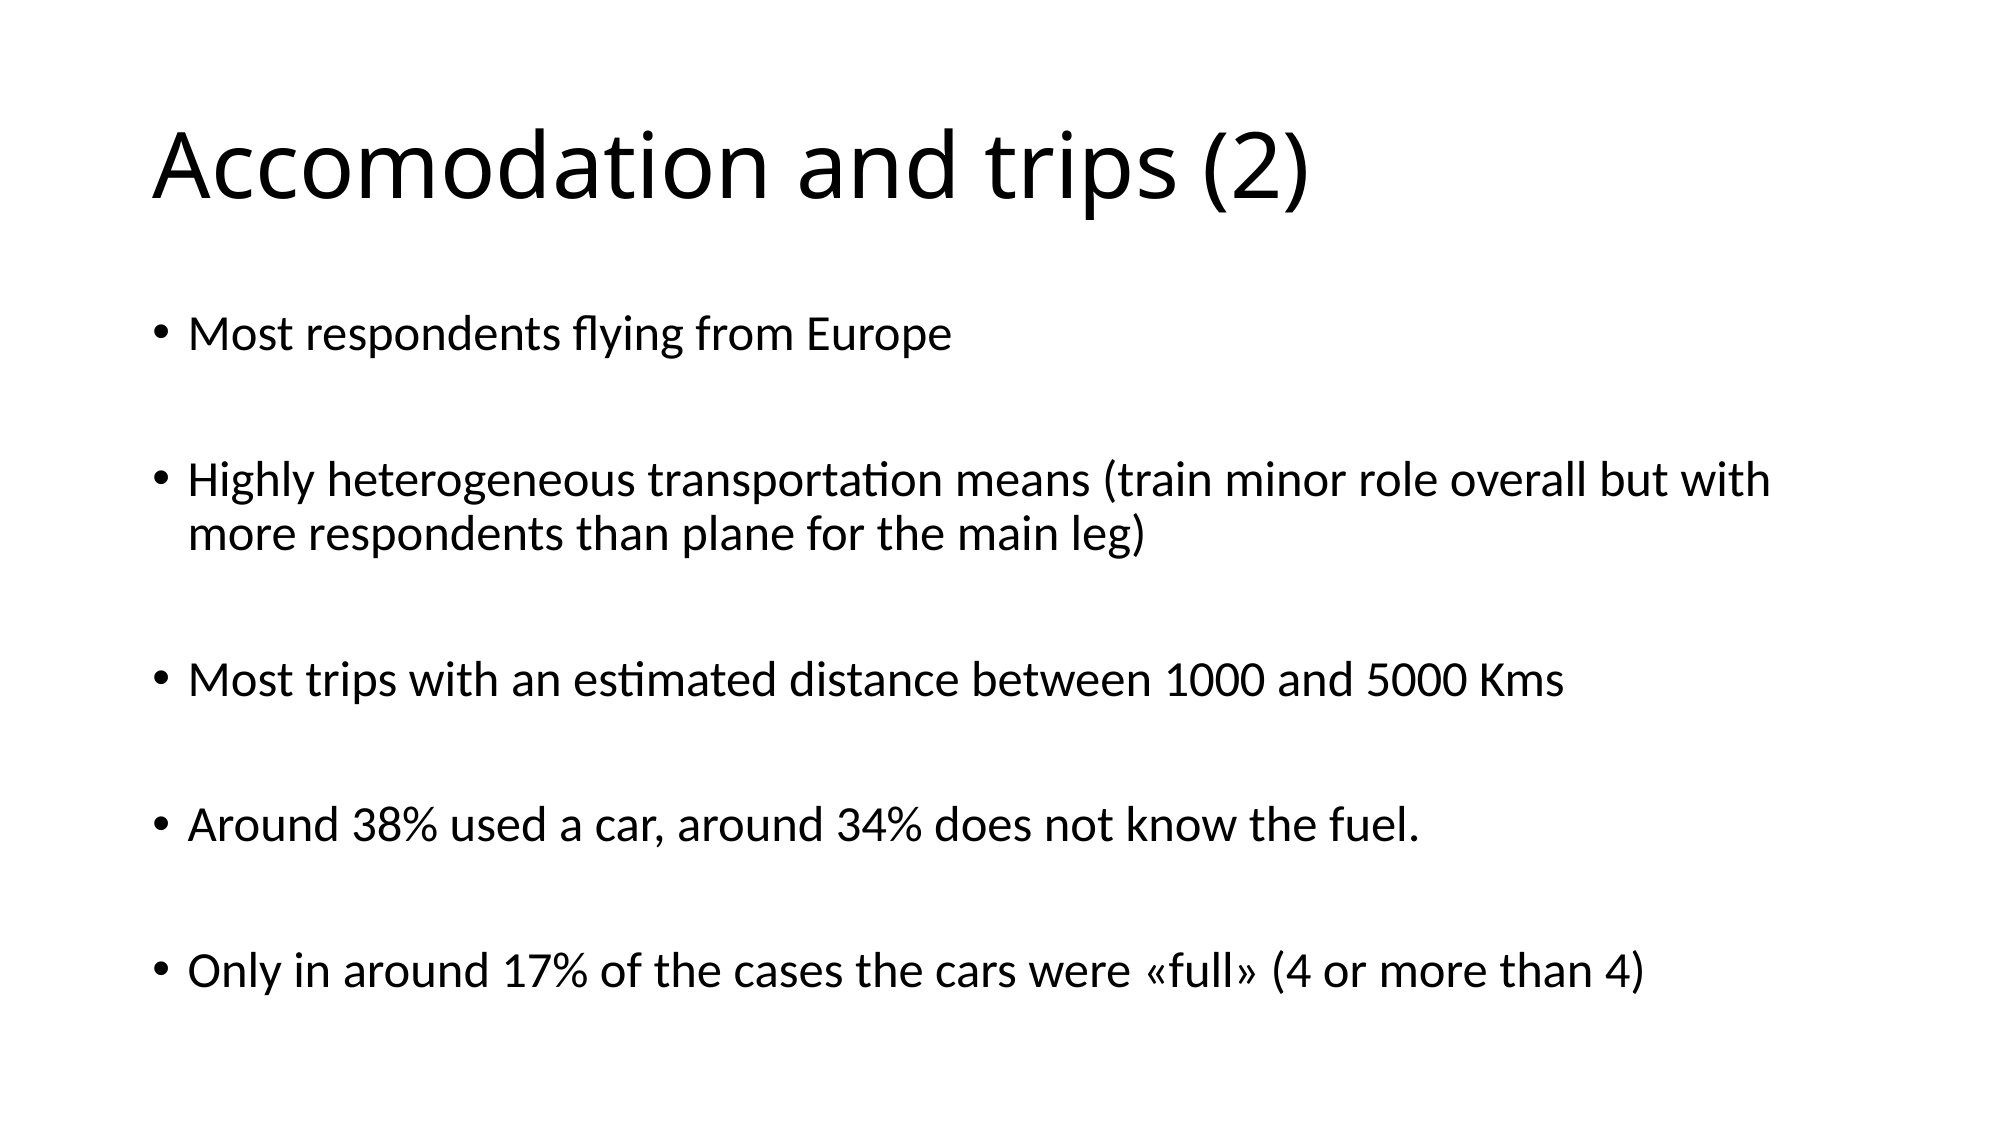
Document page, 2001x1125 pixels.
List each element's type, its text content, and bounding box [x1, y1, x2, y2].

list Most respondents flying from Europe Highly heterogeneous transportation means (train minor role overall but with more respondents than plane for the main leg) Most trips with an estimated distance between 1000 and 5000 Kms Around 38% used a car, around 34% does not know the fuel. Only in around 17% of the cases the cars were «full» (4 or more than 4) [137, 299, 1863, 1014]
title Accomodation and trips (2) [137, 59, 1863, 278]
